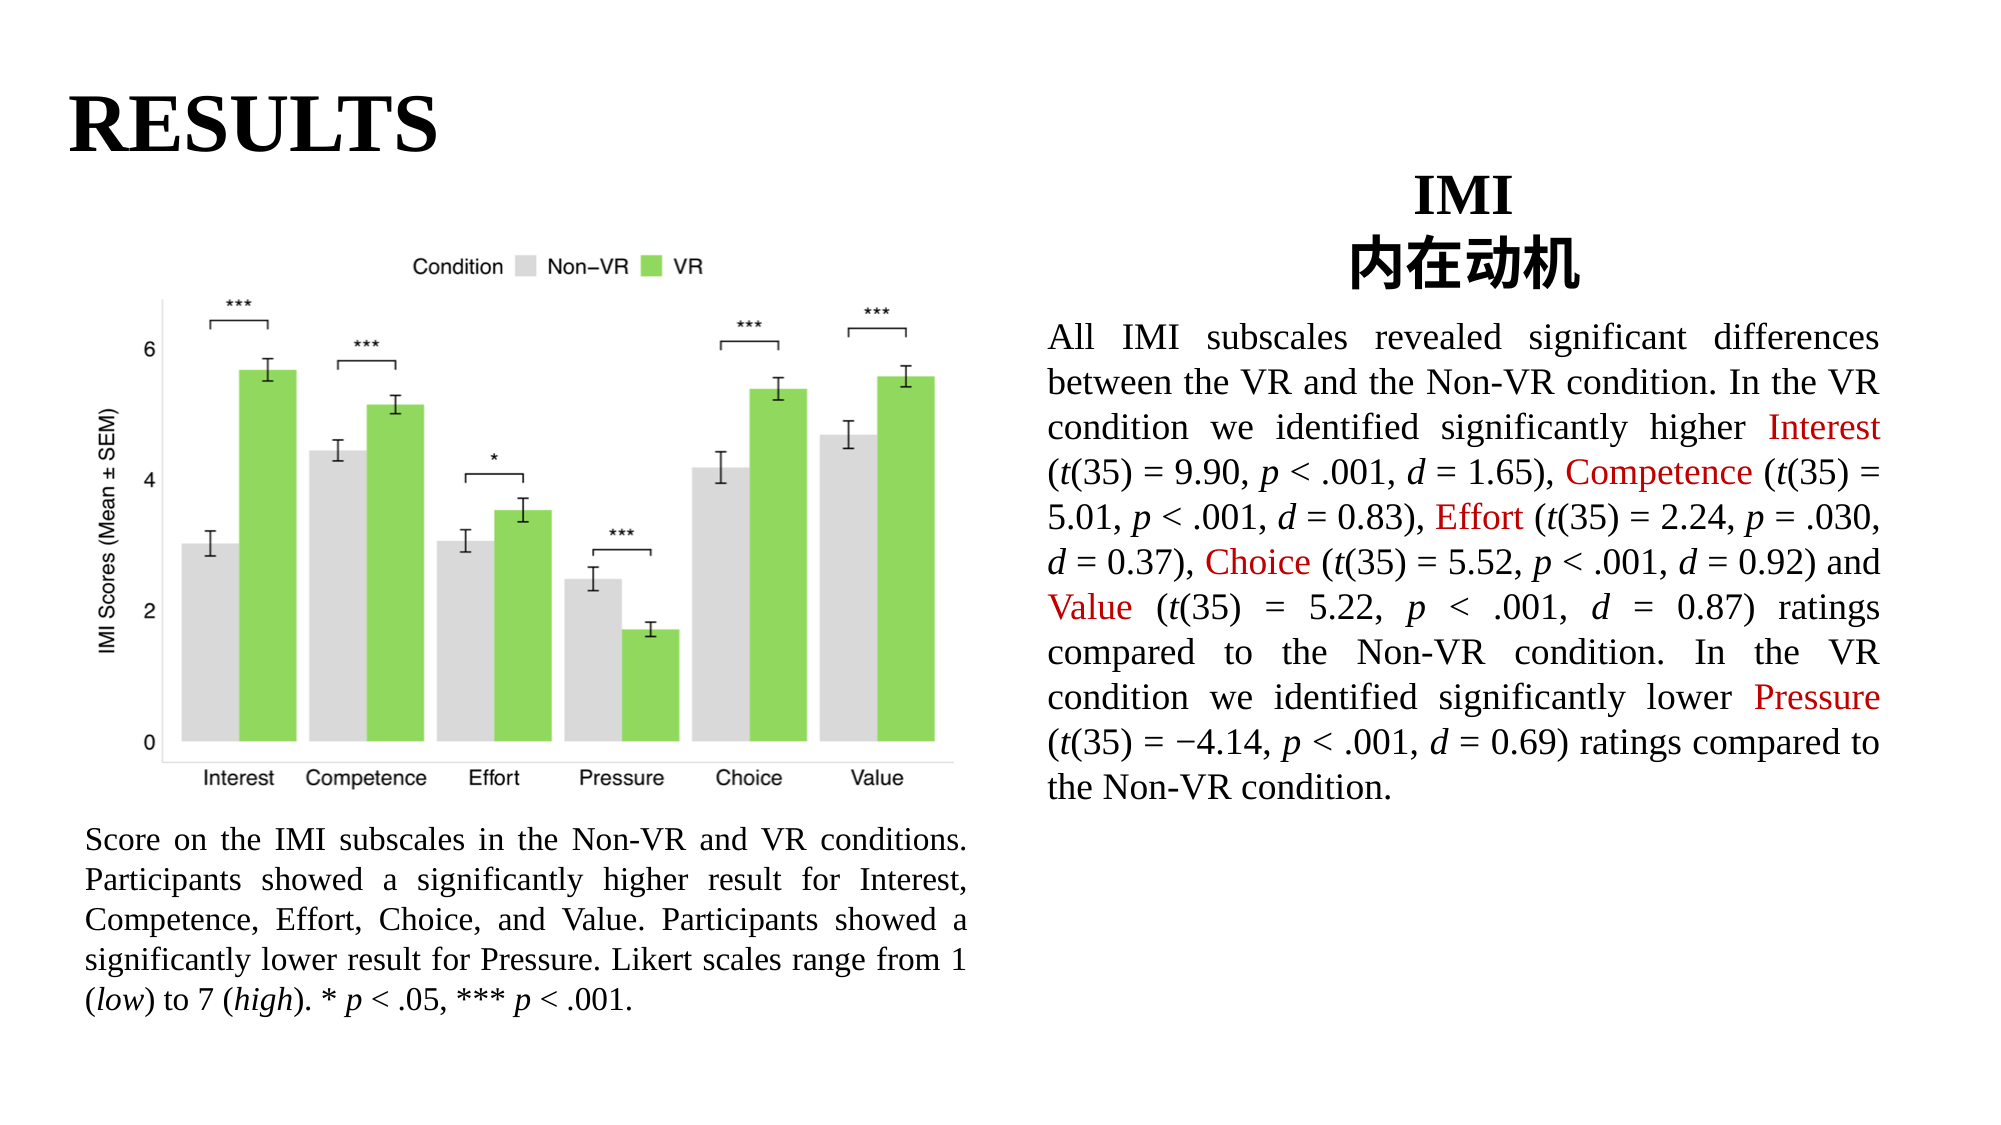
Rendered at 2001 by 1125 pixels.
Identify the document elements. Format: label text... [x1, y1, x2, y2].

text_box IMI 内在动机 [1332, 148, 1596, 304]
text_box Score on the IMI subscales in the Non-VR and VR conditions. Participants showed a significantly higher result for Interest, Competence, Effort, Choice, and Value. Participants showed a significantly lower result for Pressure. Likert scales range from 1 (low) to 7 (high). * p < .05, *** p < .001. [70, 809, 985, 1025]
text_box RESULTS [53, 60, 1190, 176]
text_box All IMI subscales revealed significant differences between the VR and the Non-VR condition. In the VR condition we identified significantly higher Interest (t(35) = 9.90, p < .001, d = 1.65), Competence (t(35) = 5.01, p < .001, d = 0.83), Effort (t(35) = 2.24, p = .030, d = 0.37), Choice (t(35) = 5.52, p < .001, d = 0.92) and Value (t(35) = 5.22, p < .001, d = 0.87) ratings compared to the Non-VR condition. In the VR condition we identified significantly lower Pressure (t(35) = −4.14, p < .001, d = 0.69) ratings compared to the Non-VR condition. [1032, 304, 1896, 815]
picture [70, 239, 968, 810]
